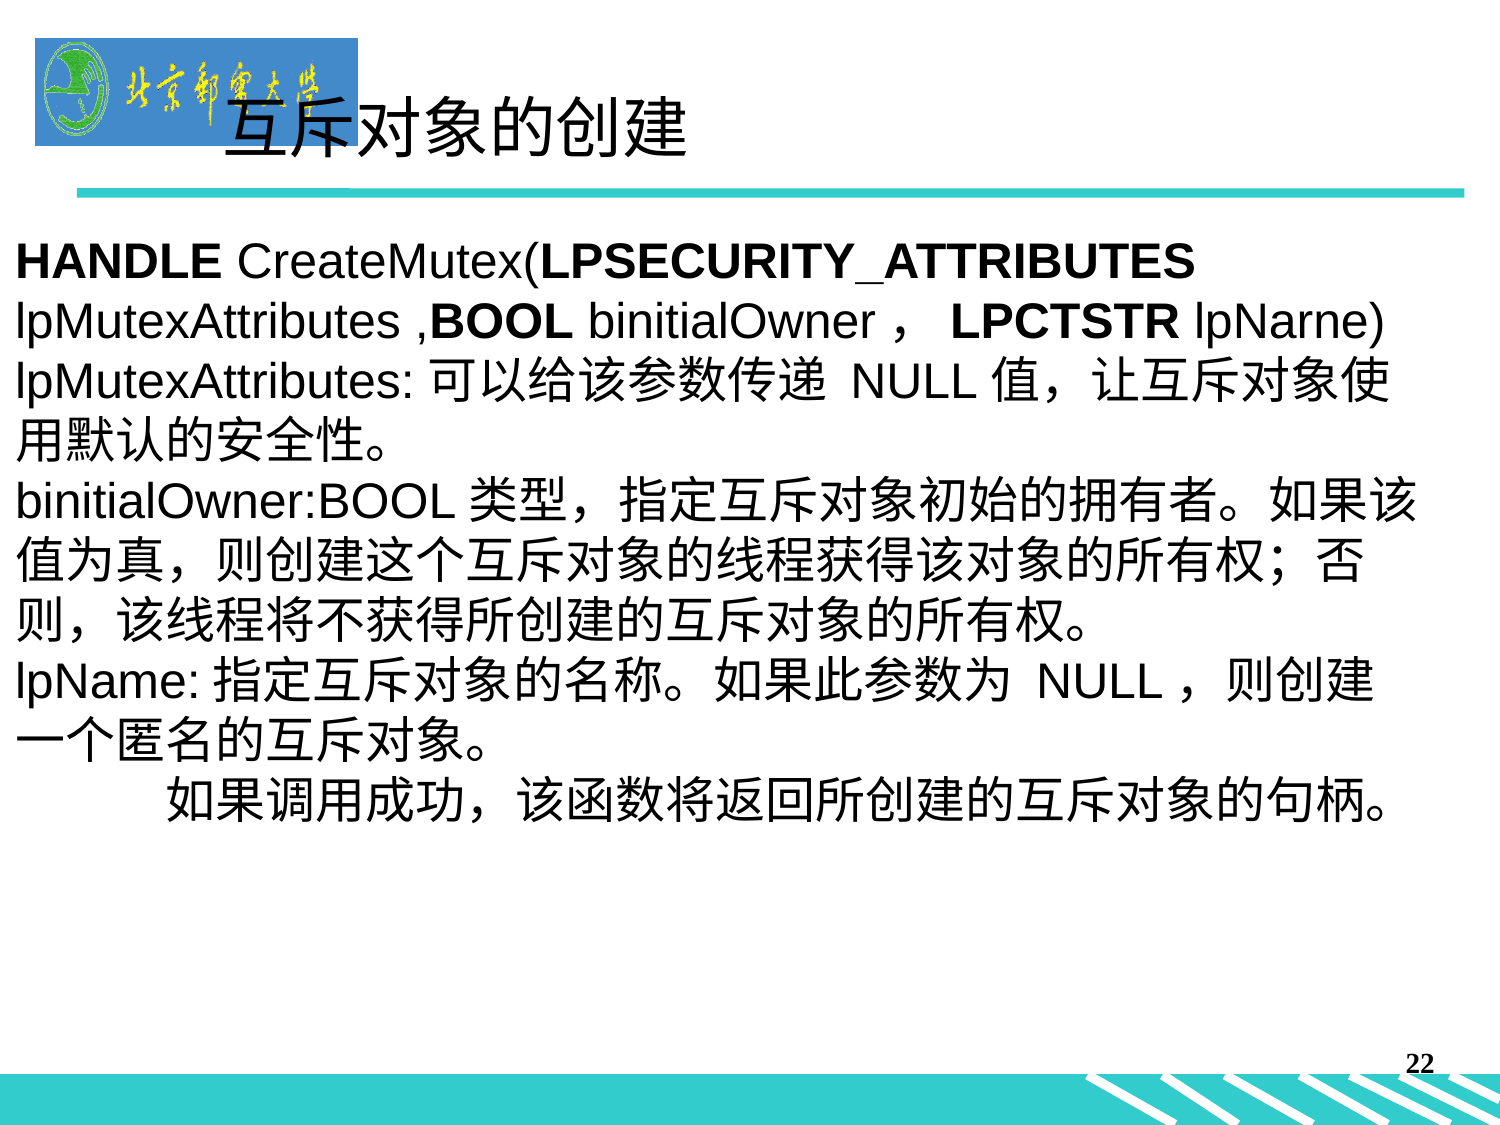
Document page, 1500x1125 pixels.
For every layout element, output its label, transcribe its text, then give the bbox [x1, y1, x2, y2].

picture [34, 37, 358, 146]
title 互斥对象的创建 [207, 66, 1483, 185]
text_box 22 [1137, 1037, 1450, 1113]
list HANDLE CreateMutex(LPSECURITY_ATTRIBUTES lpMutexAttributes ,BOOL binitialOwner，LPCTSTR lpNarne) lpMutexAttributes:可以给该参数传递 NULL值，让互斥对象使用默认的安全性。 binitialOwner:BOOL类型，指定互斥对象初始的拥有者。如果该值为真，则创建这个互斥对象的线程获得该对象的所有权；否则，该线程将不获得所创建的互斥对象的所有权。 lpName:指定互斥对象的名称。如果此参数为 NULL，则创建一个匿名的互斥对象。 如果调用成功，该函数将返回所创建的互斥对象的句柄。 [0, 221, 1441, 1001]
